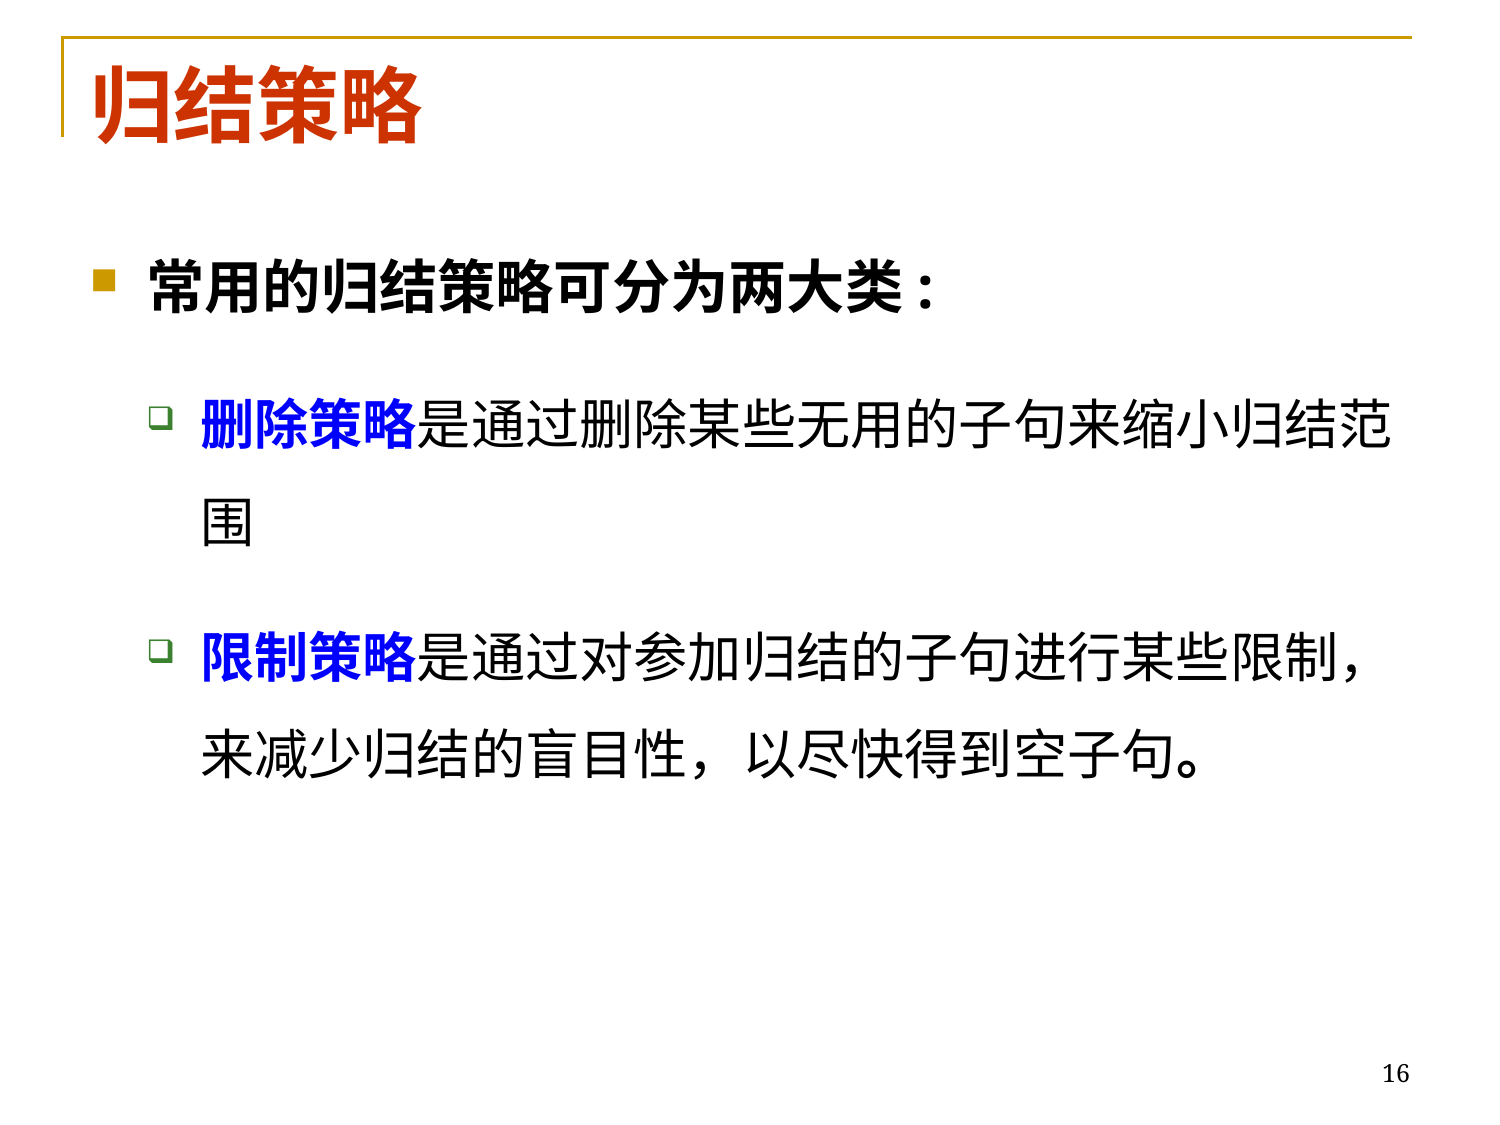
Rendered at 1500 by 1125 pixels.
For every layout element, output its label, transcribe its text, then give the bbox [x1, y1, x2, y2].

list 常用的归结策略可分为两大类: 删除策略是通过删除某些无用的子句来缩小归结范围 限制策略是通过对参加归结的子句进行某些限制，来减少归结的盲目性，以尽快得到空子句。 [74, 207, 1426, 1006]
slide_number 16 [1074, 1023, 1426, 1100]
title 归结策略 [74, 45, 1426, 207]
